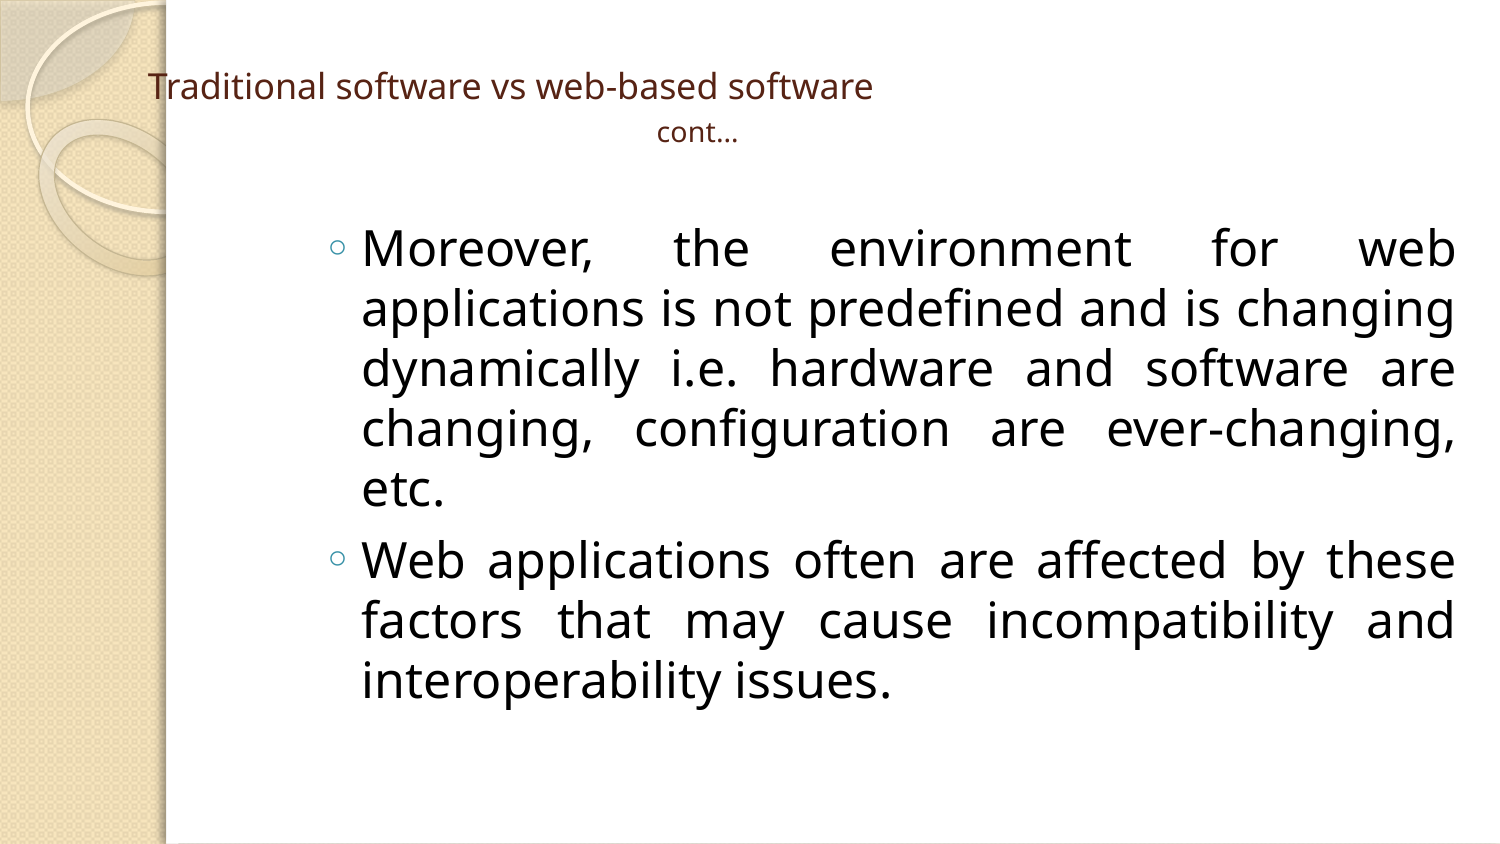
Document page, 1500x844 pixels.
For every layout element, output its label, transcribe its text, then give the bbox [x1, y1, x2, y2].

title Traditional software vs web-based software cont… [123, 55, 1500, 197]
list Moreover, the environment for web applications is not predefined and is changing dynamically i.e. hardware and software are changing, configuration are ever-changing, etc. Web applications often are affected by these factors that may cause incompatibility and interoperability issues. [242, 209, 1473, 800]
